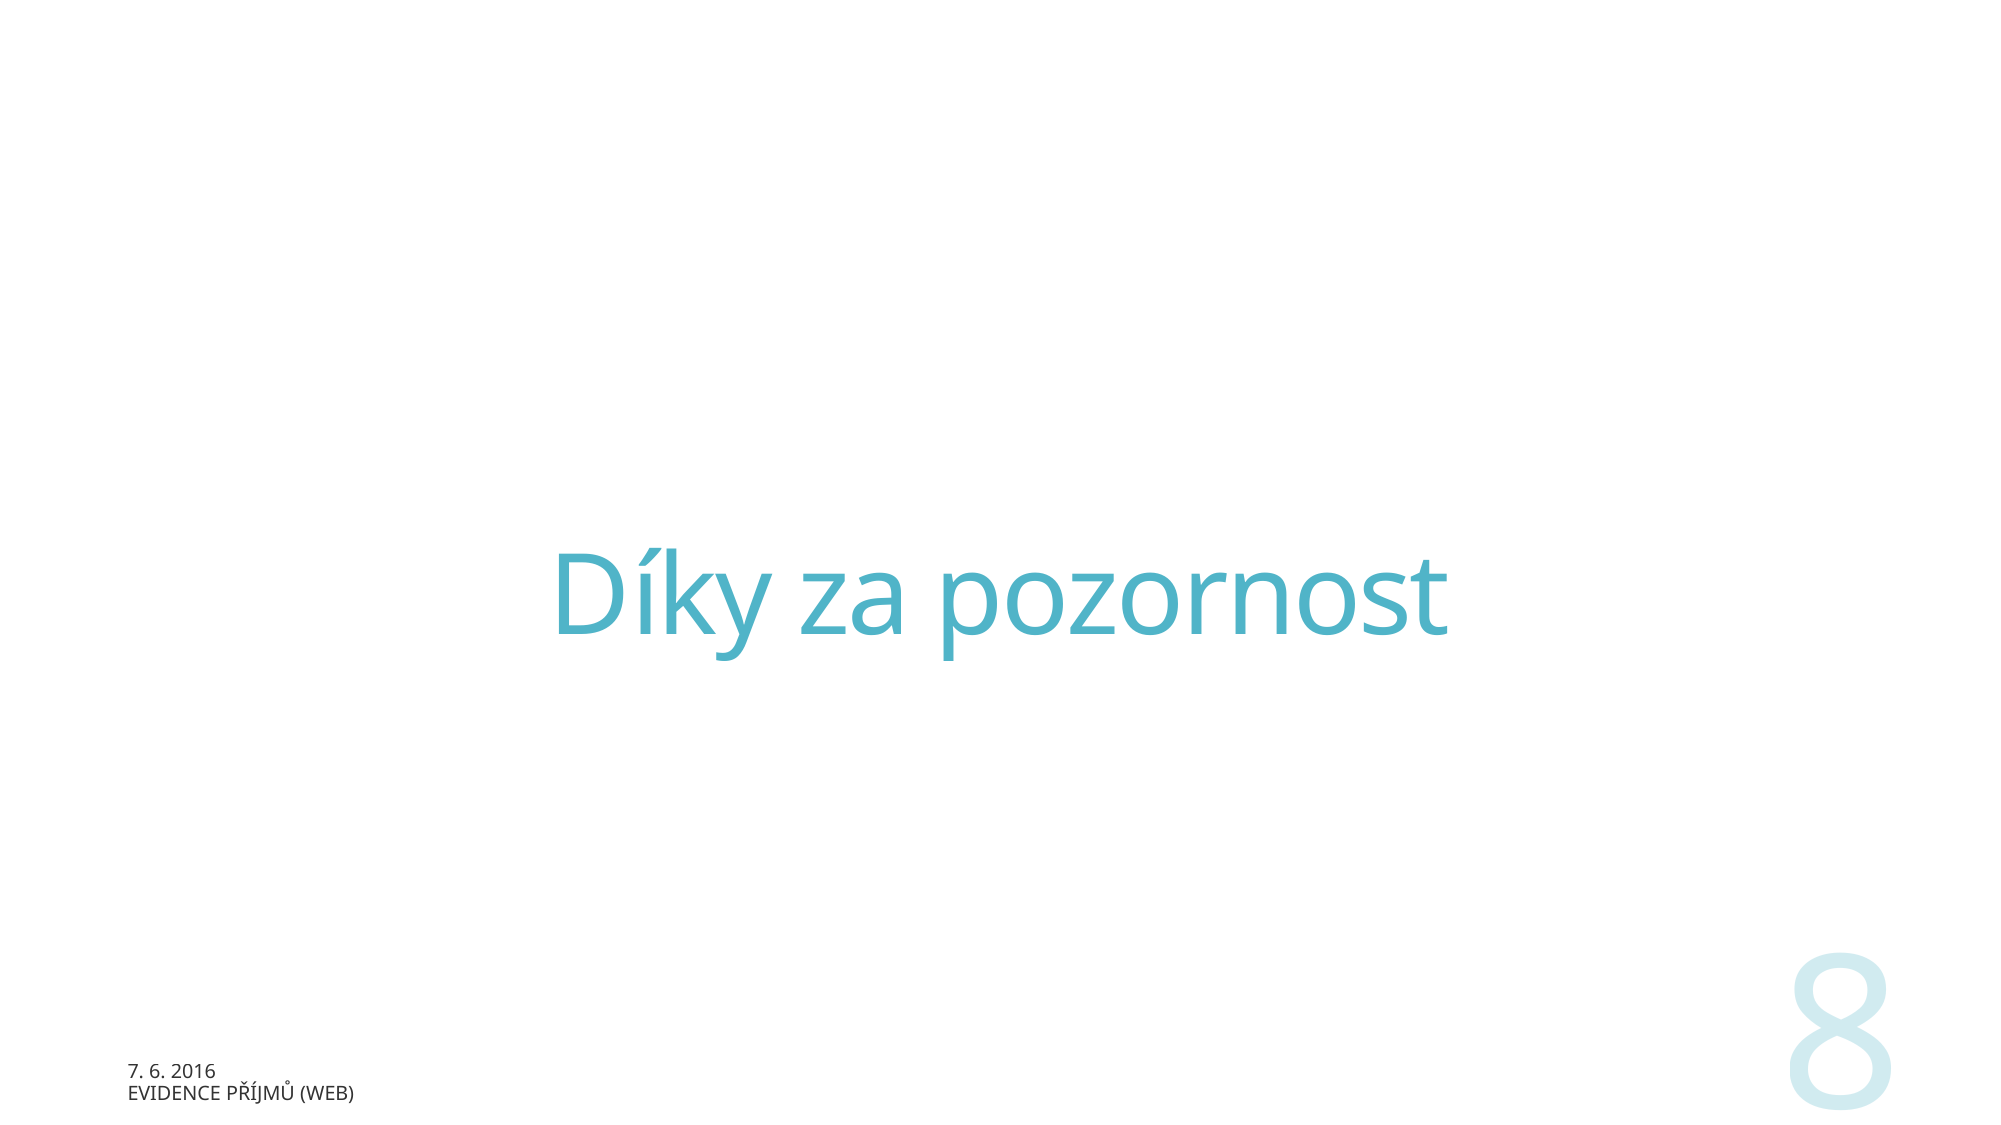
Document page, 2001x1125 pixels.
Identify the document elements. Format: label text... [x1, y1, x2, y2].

slide_number 8 [1437, 963, 1918, 1125]
title Díky za pozornost [116, 464, 1884, 737]
slide_number 7. 6. 2016 [112, 1051, 788, 1075]
footer Evidence příjmů (web) [112, 1075, 938, 1113]
